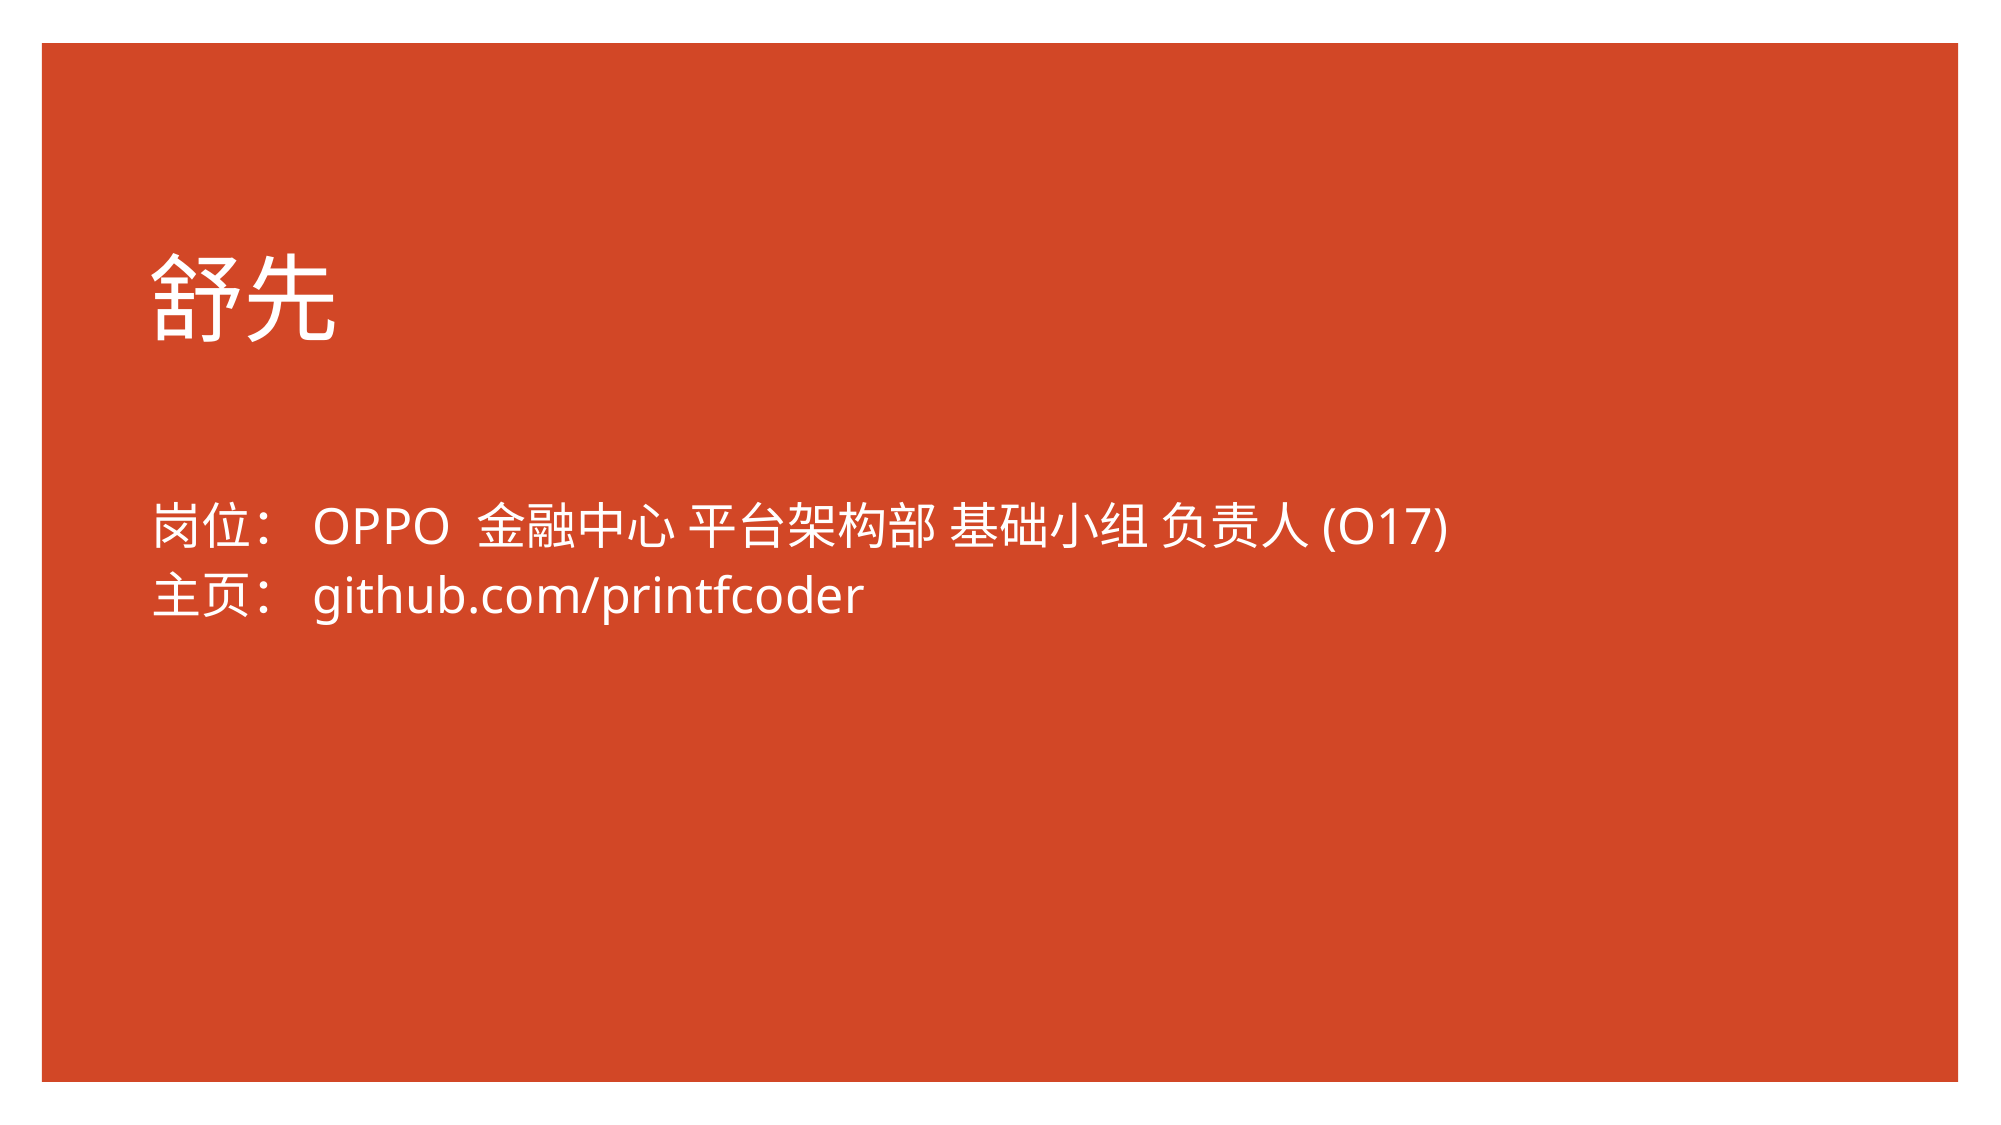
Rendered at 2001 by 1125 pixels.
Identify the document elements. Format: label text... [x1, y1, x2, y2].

title 舒先 [133, 190, 1706, 402]
subtitle 岗位：OPPO 金融中心 平台架构部 基础小组 负责人(O17) 主页：github.com/printfcoder [135, 418, 1708, 668]
